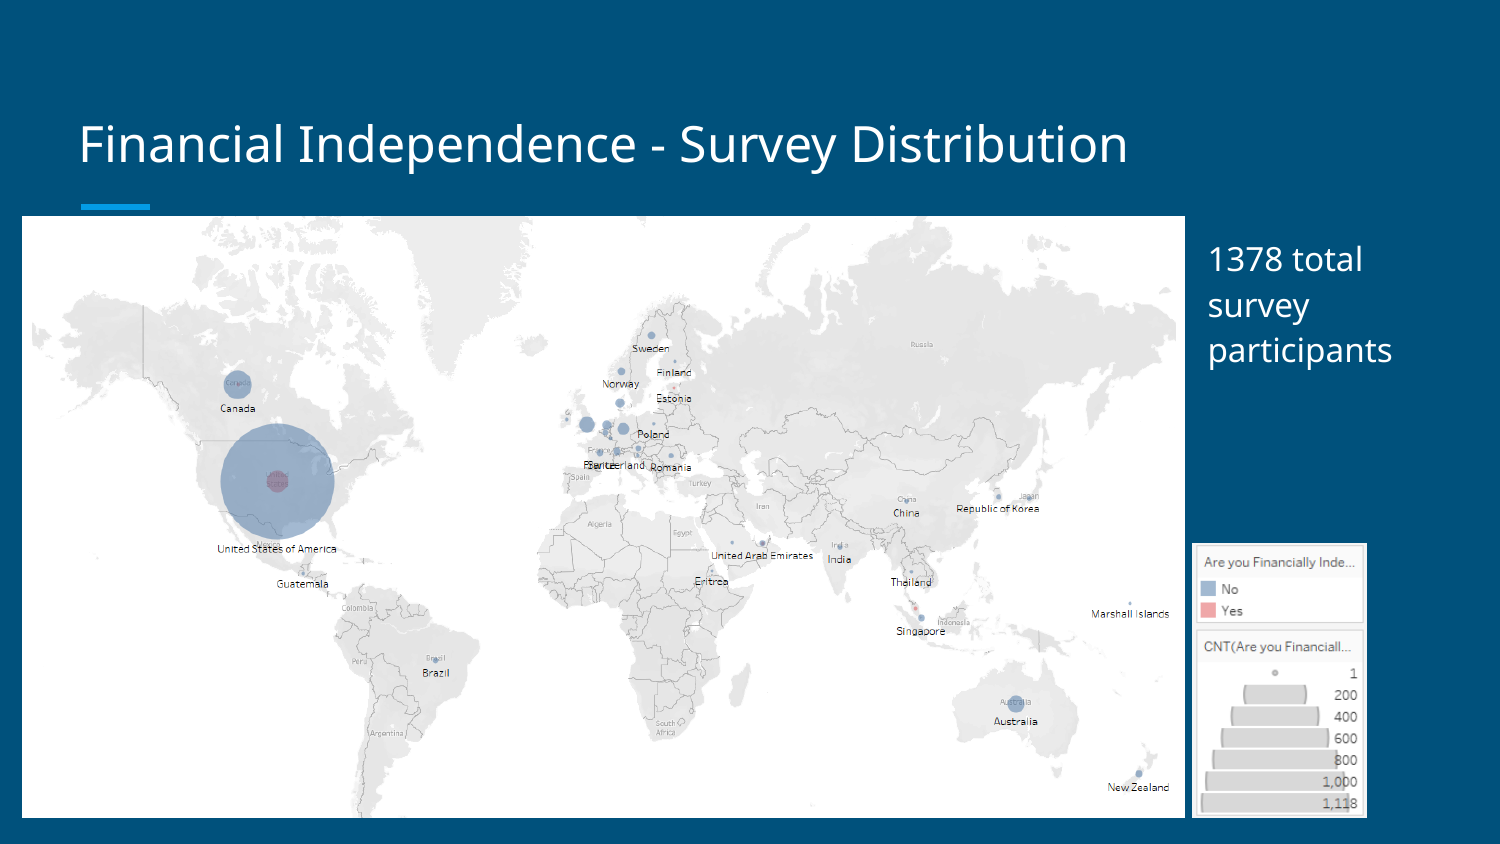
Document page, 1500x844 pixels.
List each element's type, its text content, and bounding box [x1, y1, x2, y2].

list 1378 total survey participants [1192, 217, 1485, 535]
picture [23, 217, 1184, 817]
picture [1193, 544, 1366, 817]
text_box [1209, 223, 1463, 290]
title Financial Independence - Survey Distribution [63, 75, 1437, 188]
